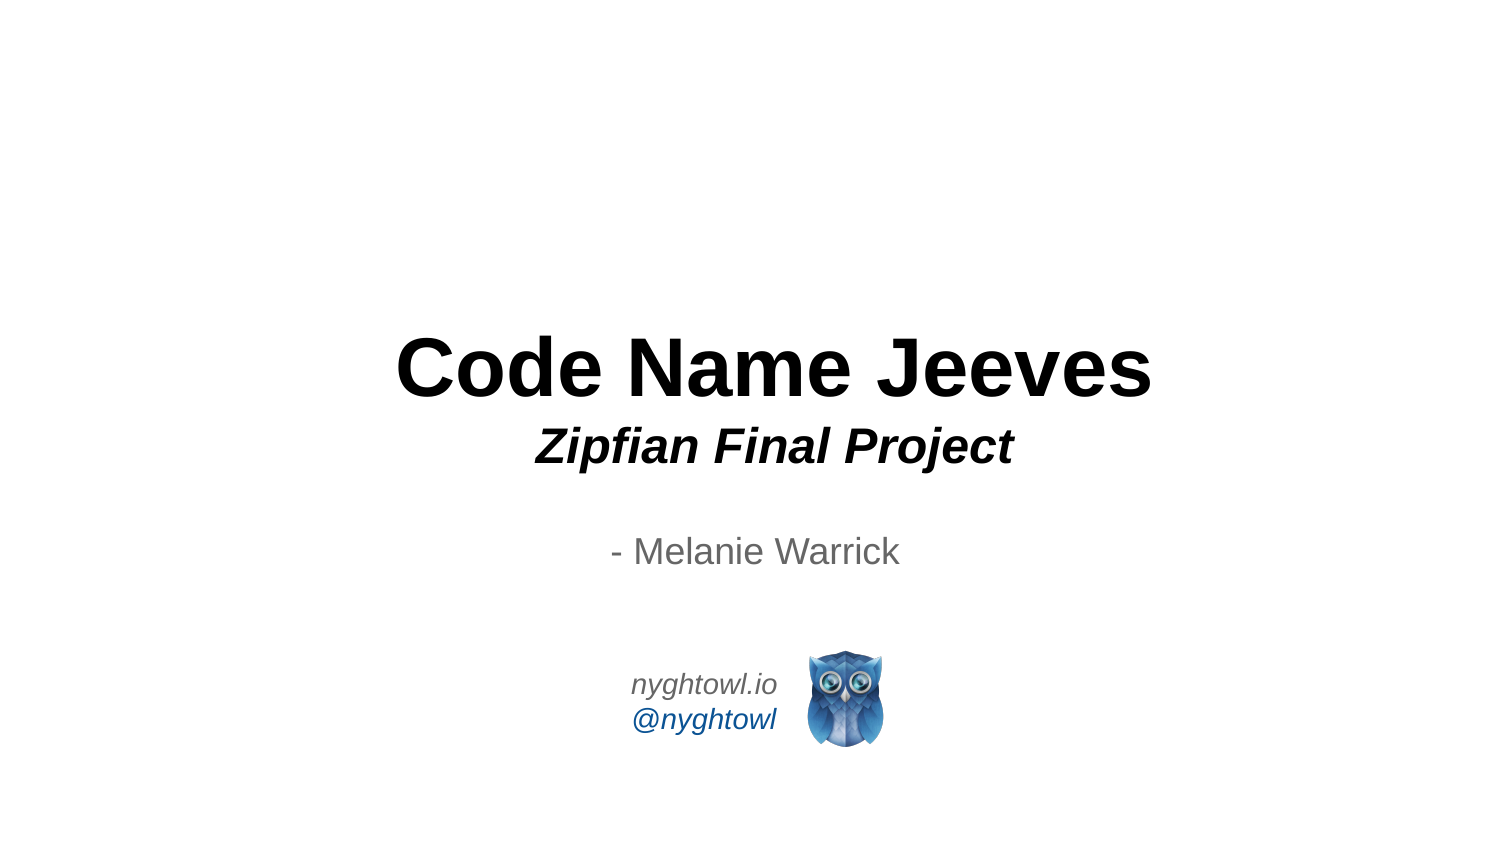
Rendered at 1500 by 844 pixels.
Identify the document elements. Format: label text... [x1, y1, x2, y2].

title Code Name Jeeves Zipfian Final Project [112, 191, 1388, 489]
text_box nyghtowl.io @nyghtowl [616, 650, 885, 759]
subtitle - Melanie Warrick [112, 511, 1388, 595]
picture [806, 649, 885, 749]
